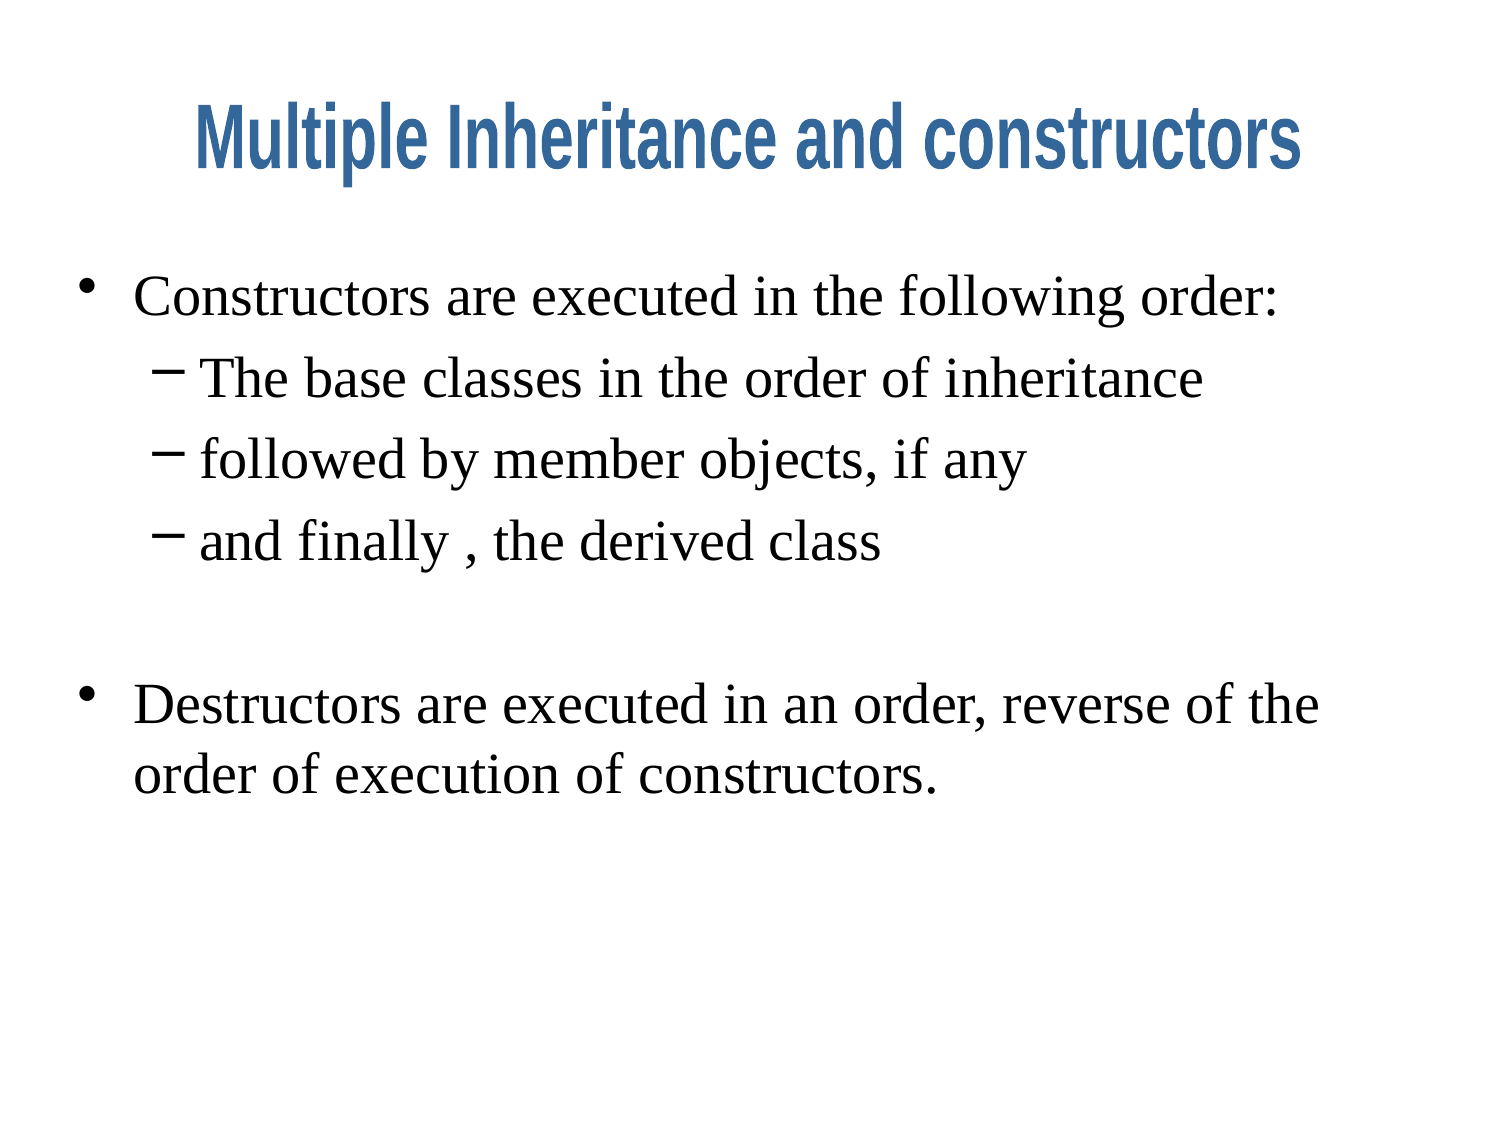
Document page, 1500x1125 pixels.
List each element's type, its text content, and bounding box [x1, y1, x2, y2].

text_box Constructors are executed in the following order: The base classes in the order of inheritance followed by member objects, if any and finally , the derived class Destructors are executed in an order, reverse of the order of execution of constructors. [62, 249, 1450, 988]
